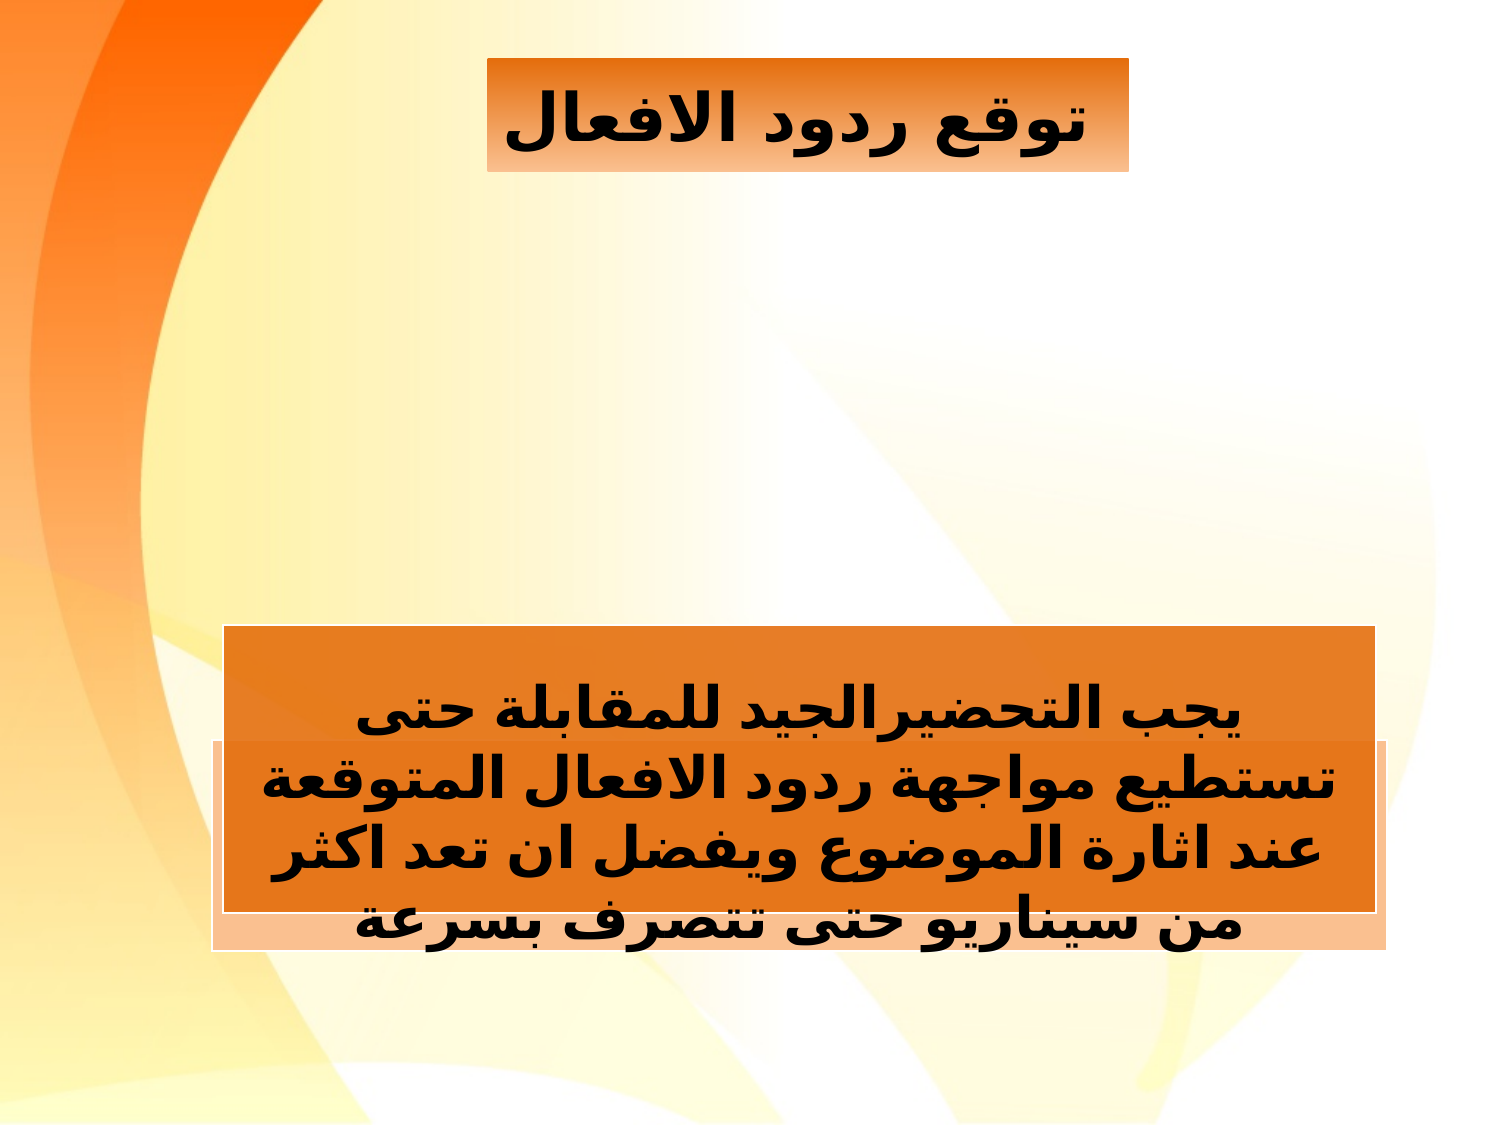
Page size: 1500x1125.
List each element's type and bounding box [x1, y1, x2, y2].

picture [0, 0, 1500, 1125]
text_box [211, 624, 1388, 952]
